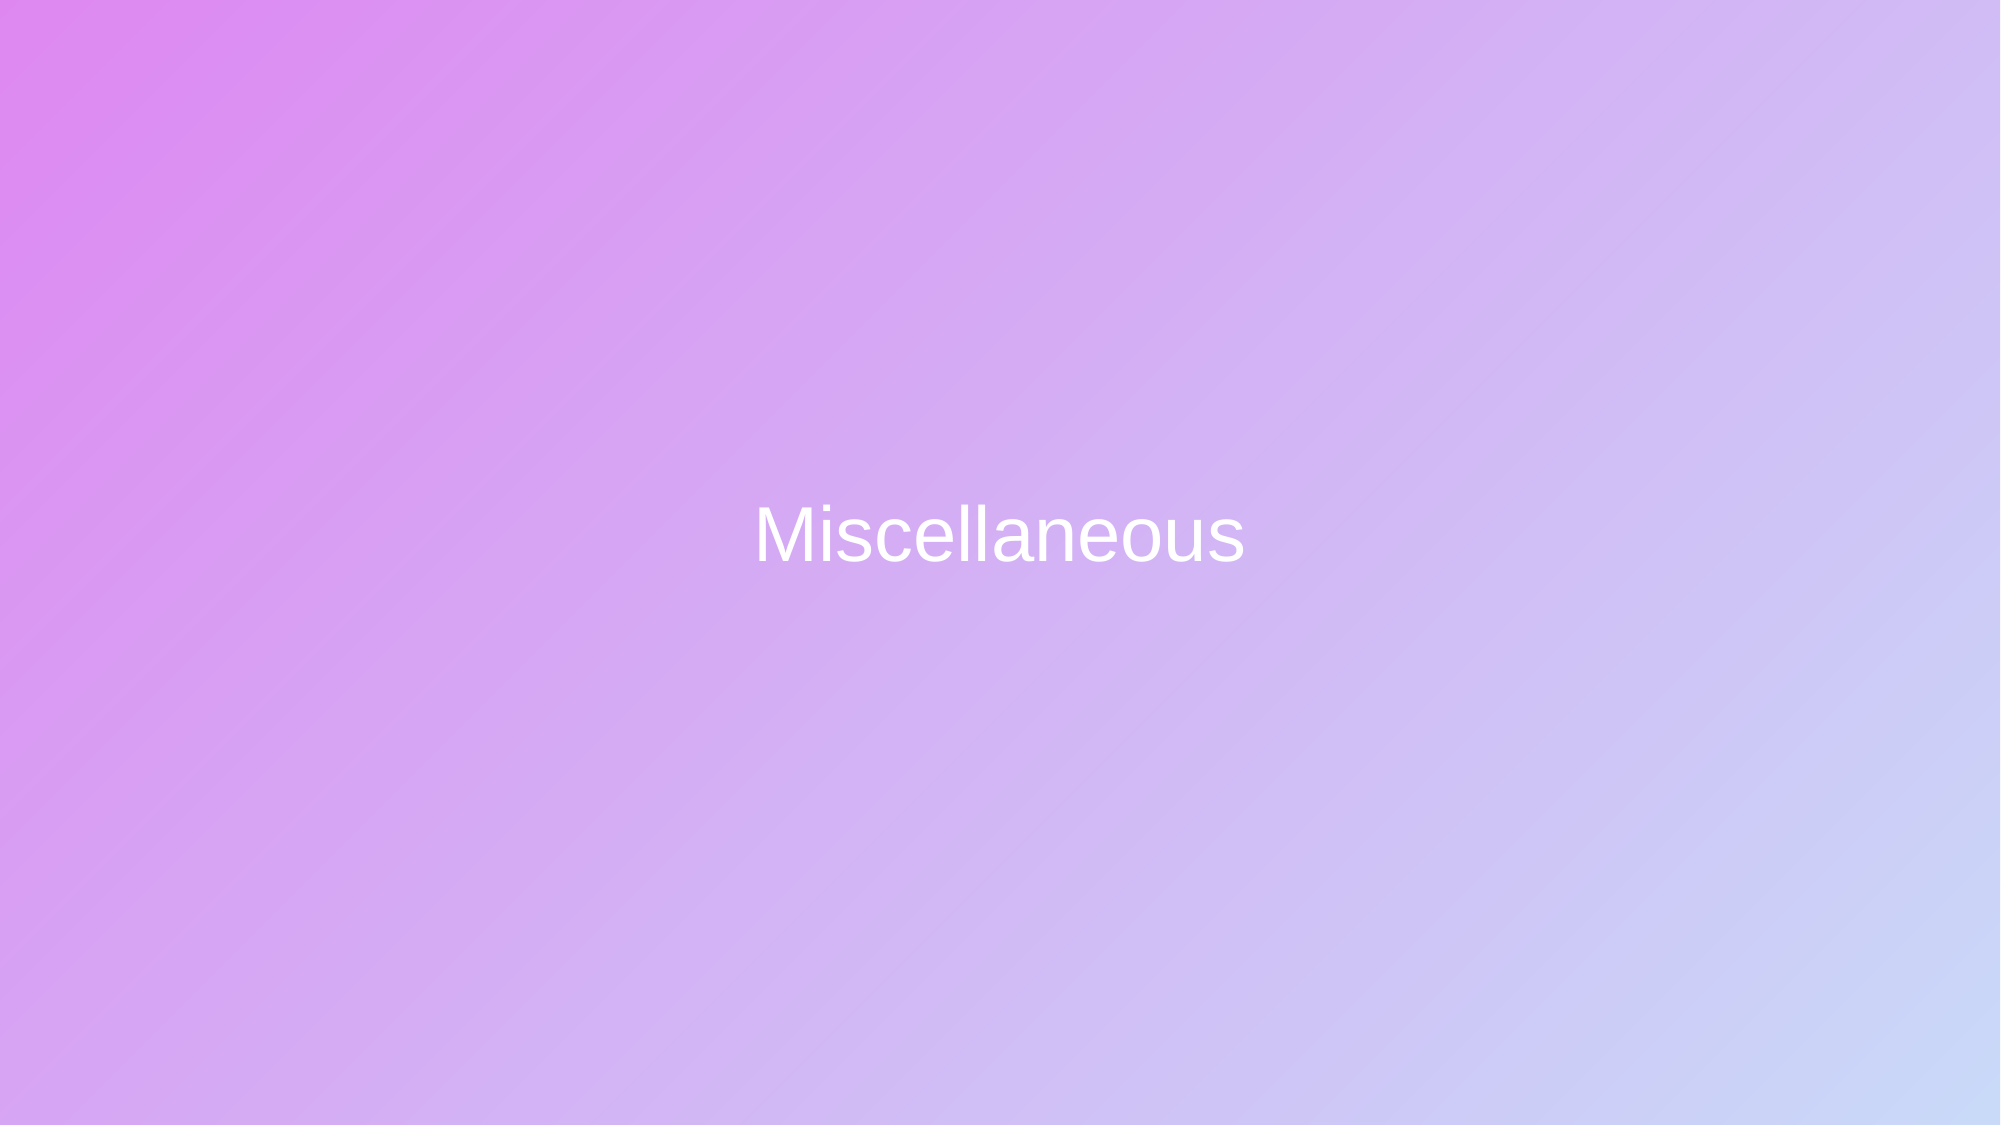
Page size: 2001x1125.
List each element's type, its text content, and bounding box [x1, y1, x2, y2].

title Miscellaneous [68, 463, 1932, 590]
